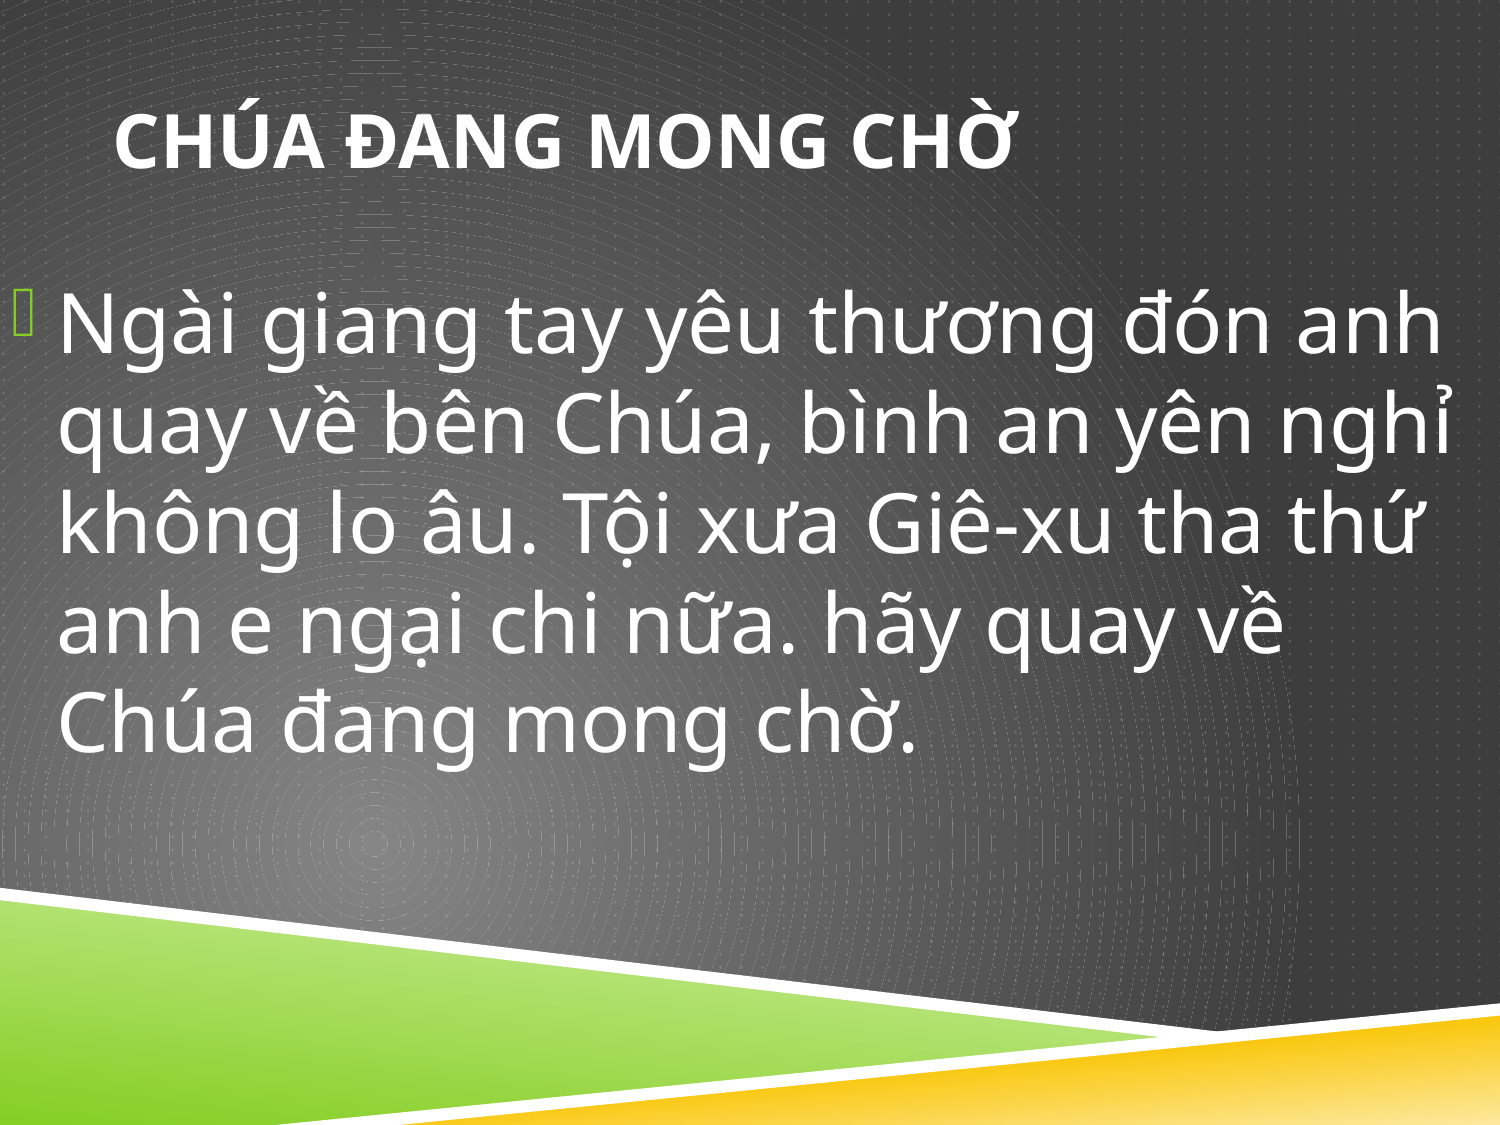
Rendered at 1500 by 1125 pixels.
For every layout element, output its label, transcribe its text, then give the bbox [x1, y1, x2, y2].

title CHÚA ĐANG MONG CHỜ [112, 45, 1388, 233]
list Ngài giang tay yêu thương đón anh quay về bên Chúa, bình an yên nghỉ không lo âu. Tội xưa Giê-xu tha thứ anh e ngại chi nữa. hãy quay về Chúa đang mong chờ. [0, 262, 1500, 1005]
